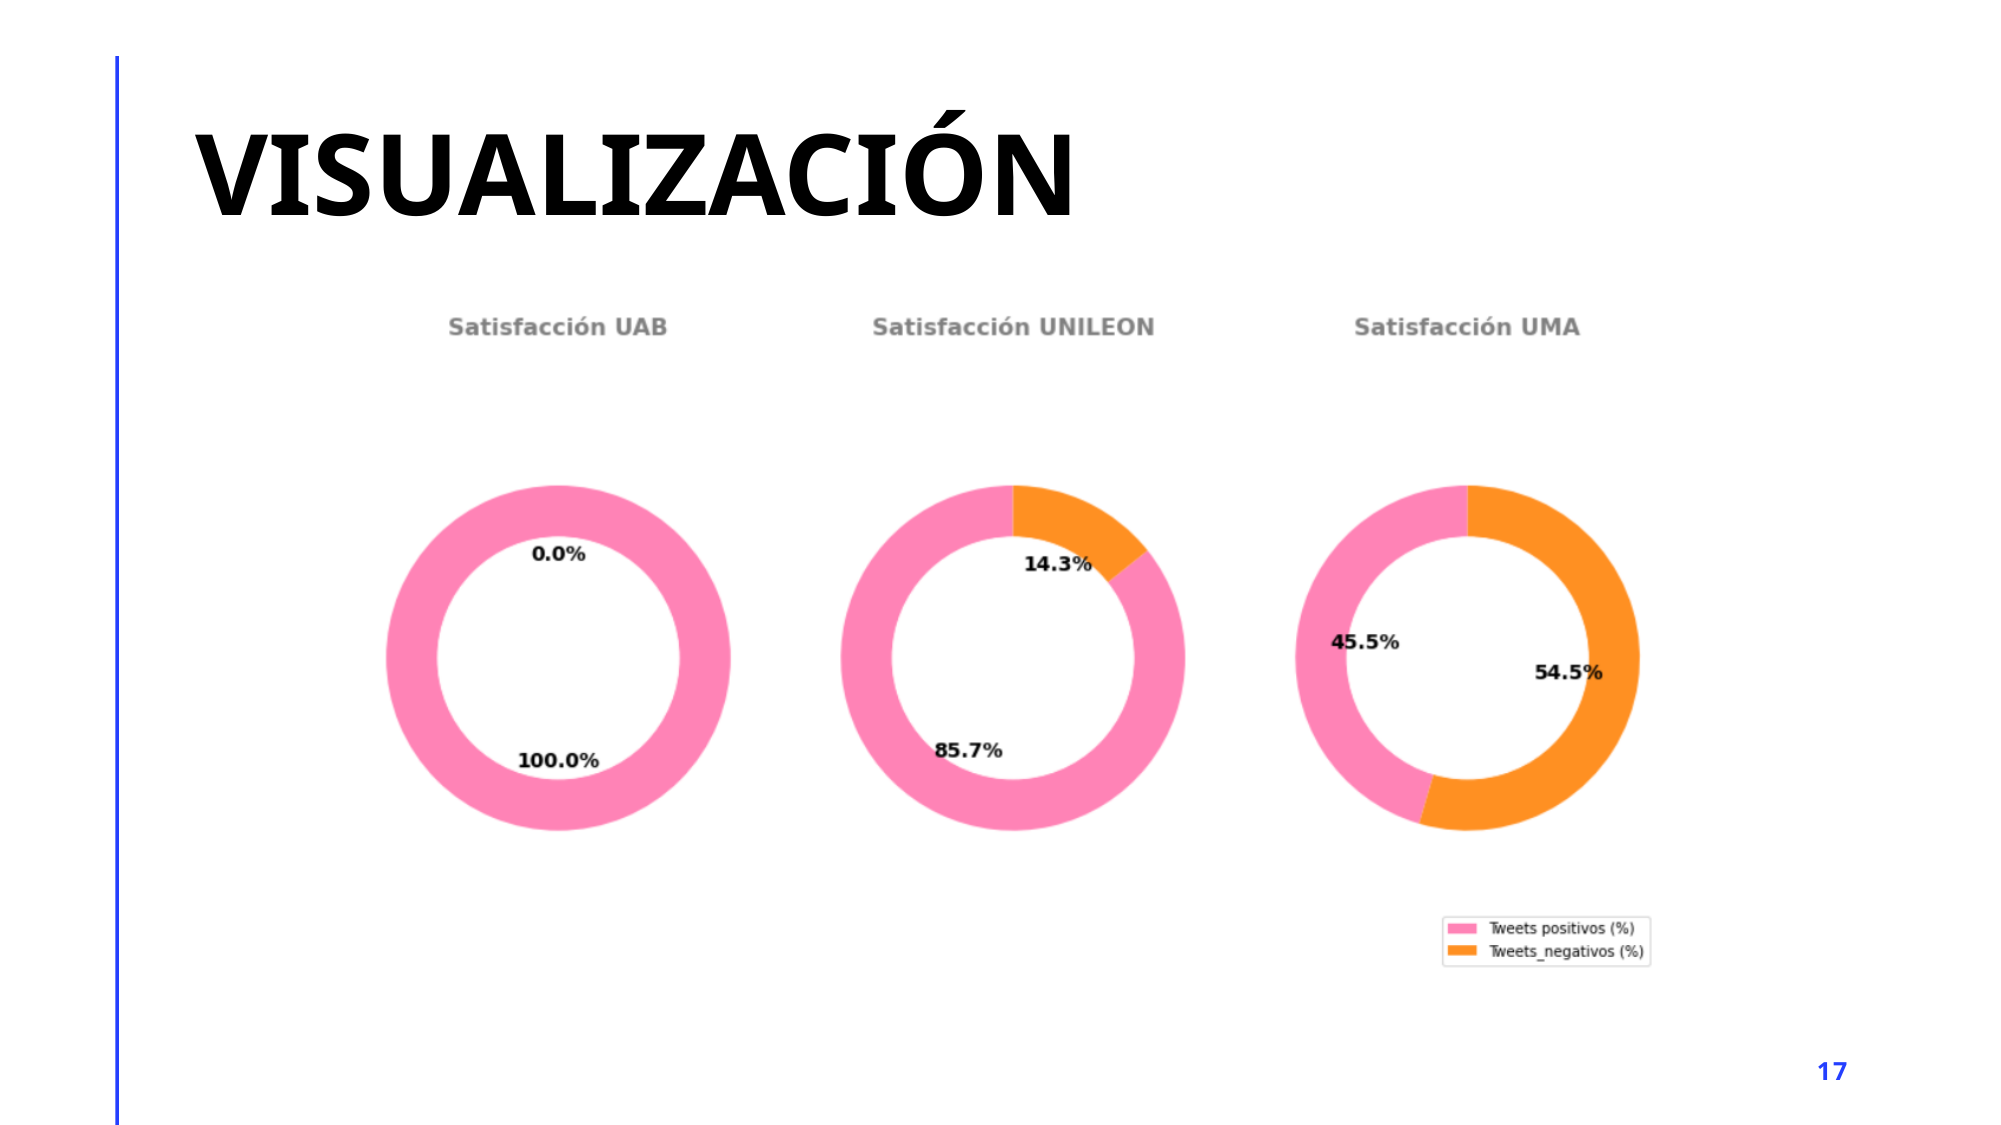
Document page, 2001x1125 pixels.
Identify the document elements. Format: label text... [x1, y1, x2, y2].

picture [321, 309, 1679, 977]
slide_number 17 [1412, 1042, 1863, 1103]
text_box Visualización [180, 70, 1948, 289]
